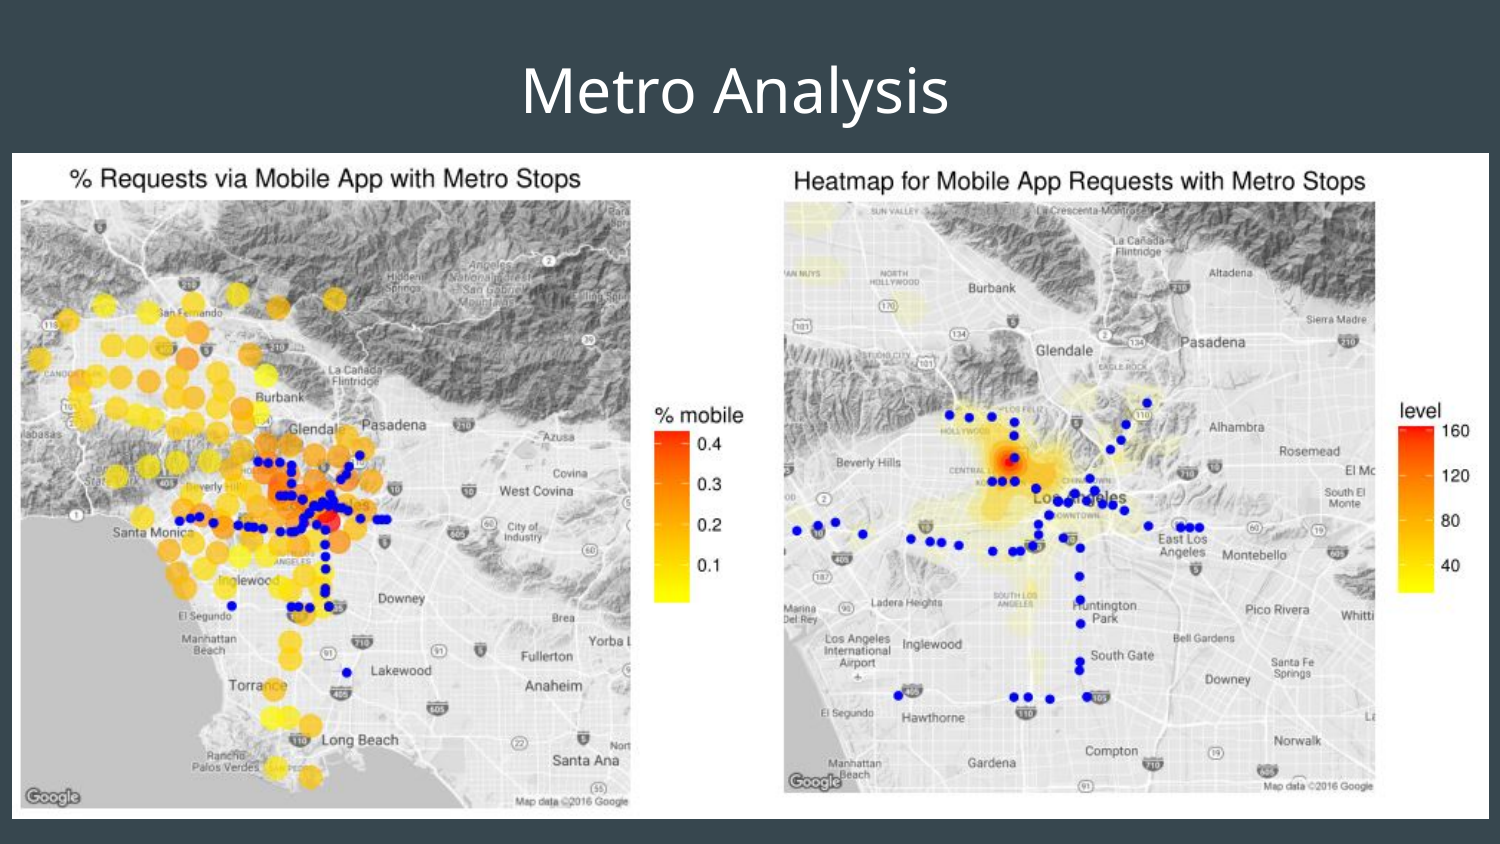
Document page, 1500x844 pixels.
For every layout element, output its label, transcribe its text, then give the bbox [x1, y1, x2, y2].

title Metro Analysis [36, 36, 1435, 131]
picture [12, 153, 1489, 819]
